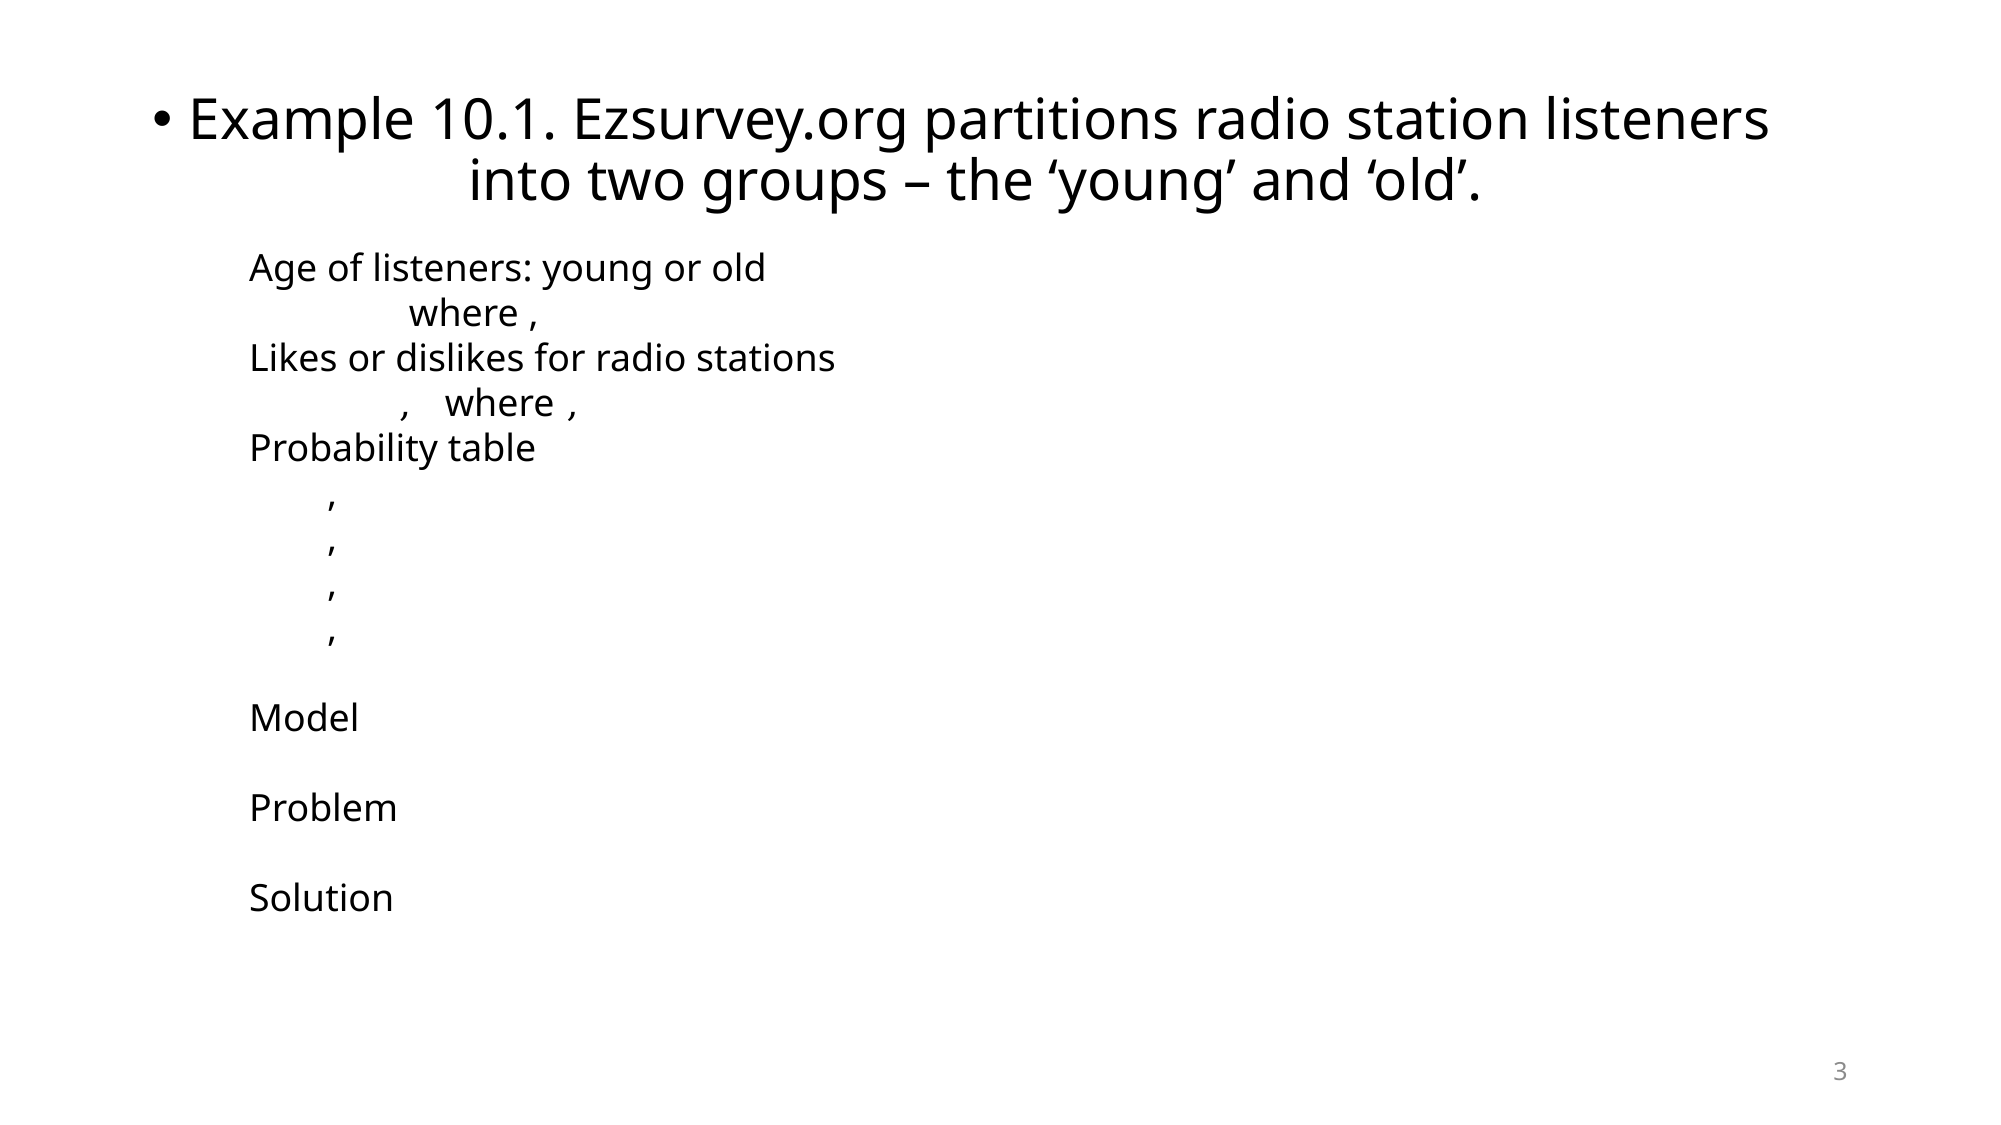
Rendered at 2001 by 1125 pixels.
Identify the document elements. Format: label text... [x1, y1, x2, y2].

list Example 10.1. Ezsurvey.org partitions radio station listeners into two groups – the ‘young’ and ‘old’. [137, 83, 1863, 221]
slide_number 3 [1412, 1042, 1863, 1103]
